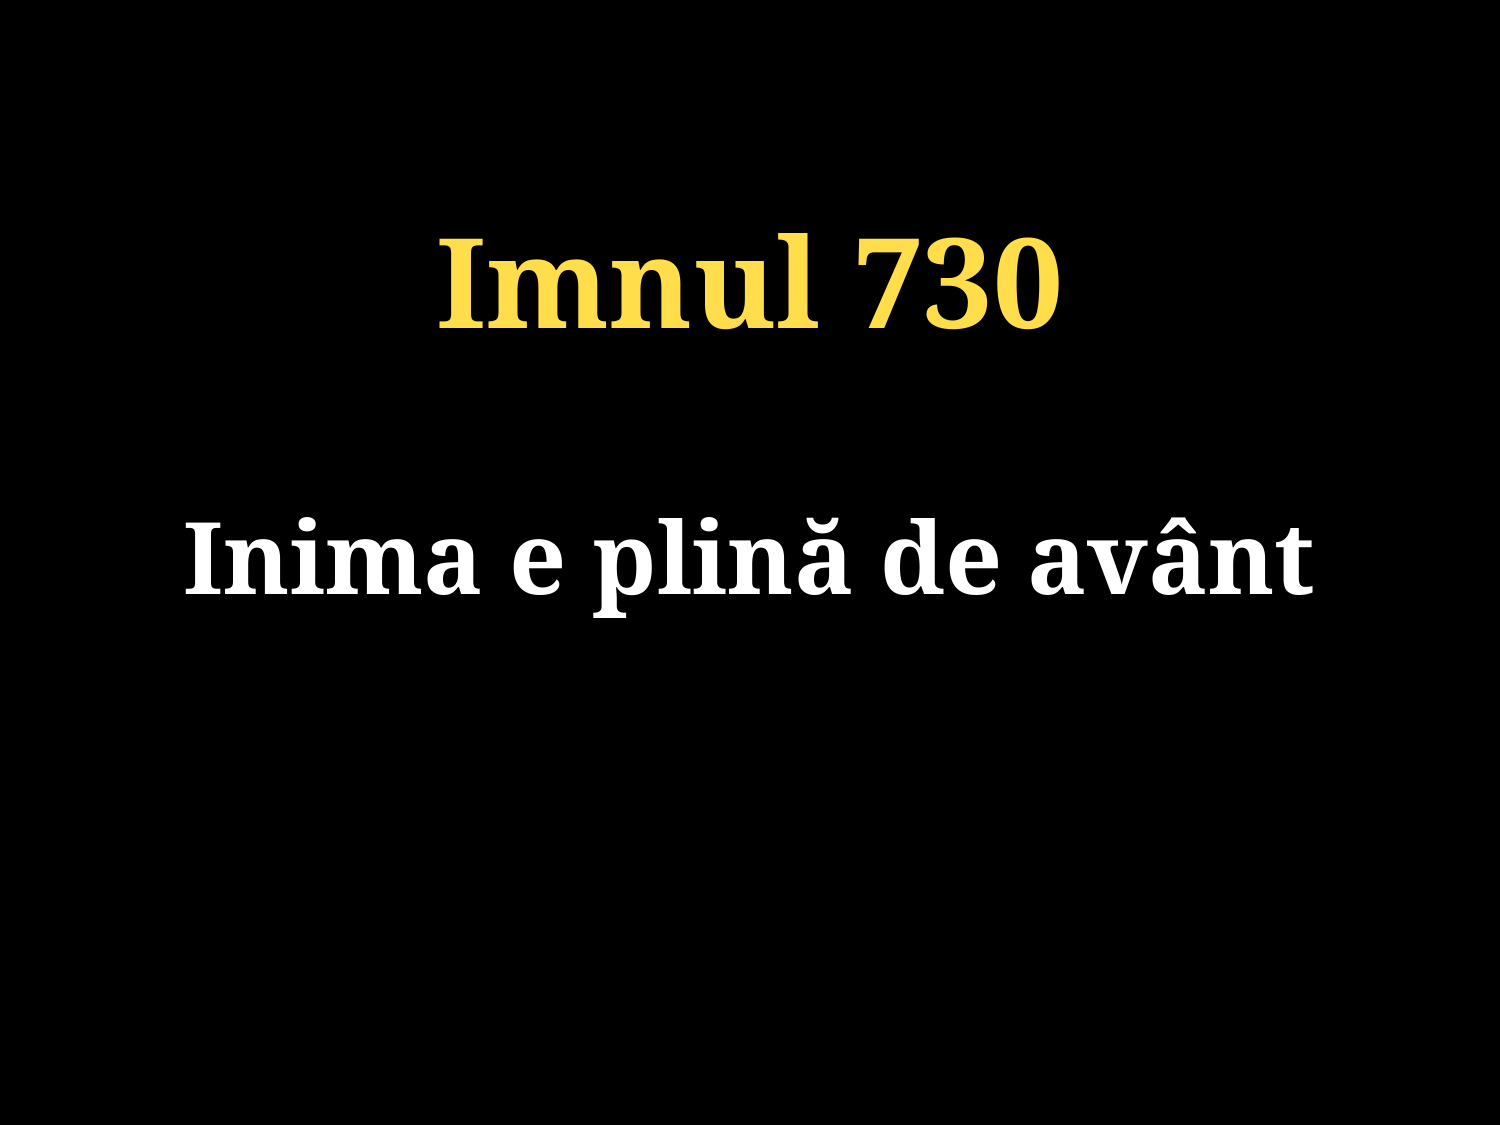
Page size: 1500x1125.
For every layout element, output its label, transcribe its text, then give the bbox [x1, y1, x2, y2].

text_box Inima e plină de avânt [0, 487, 1500, 623]
text_box Imnul 730 [0, 195, 1500, 361]
